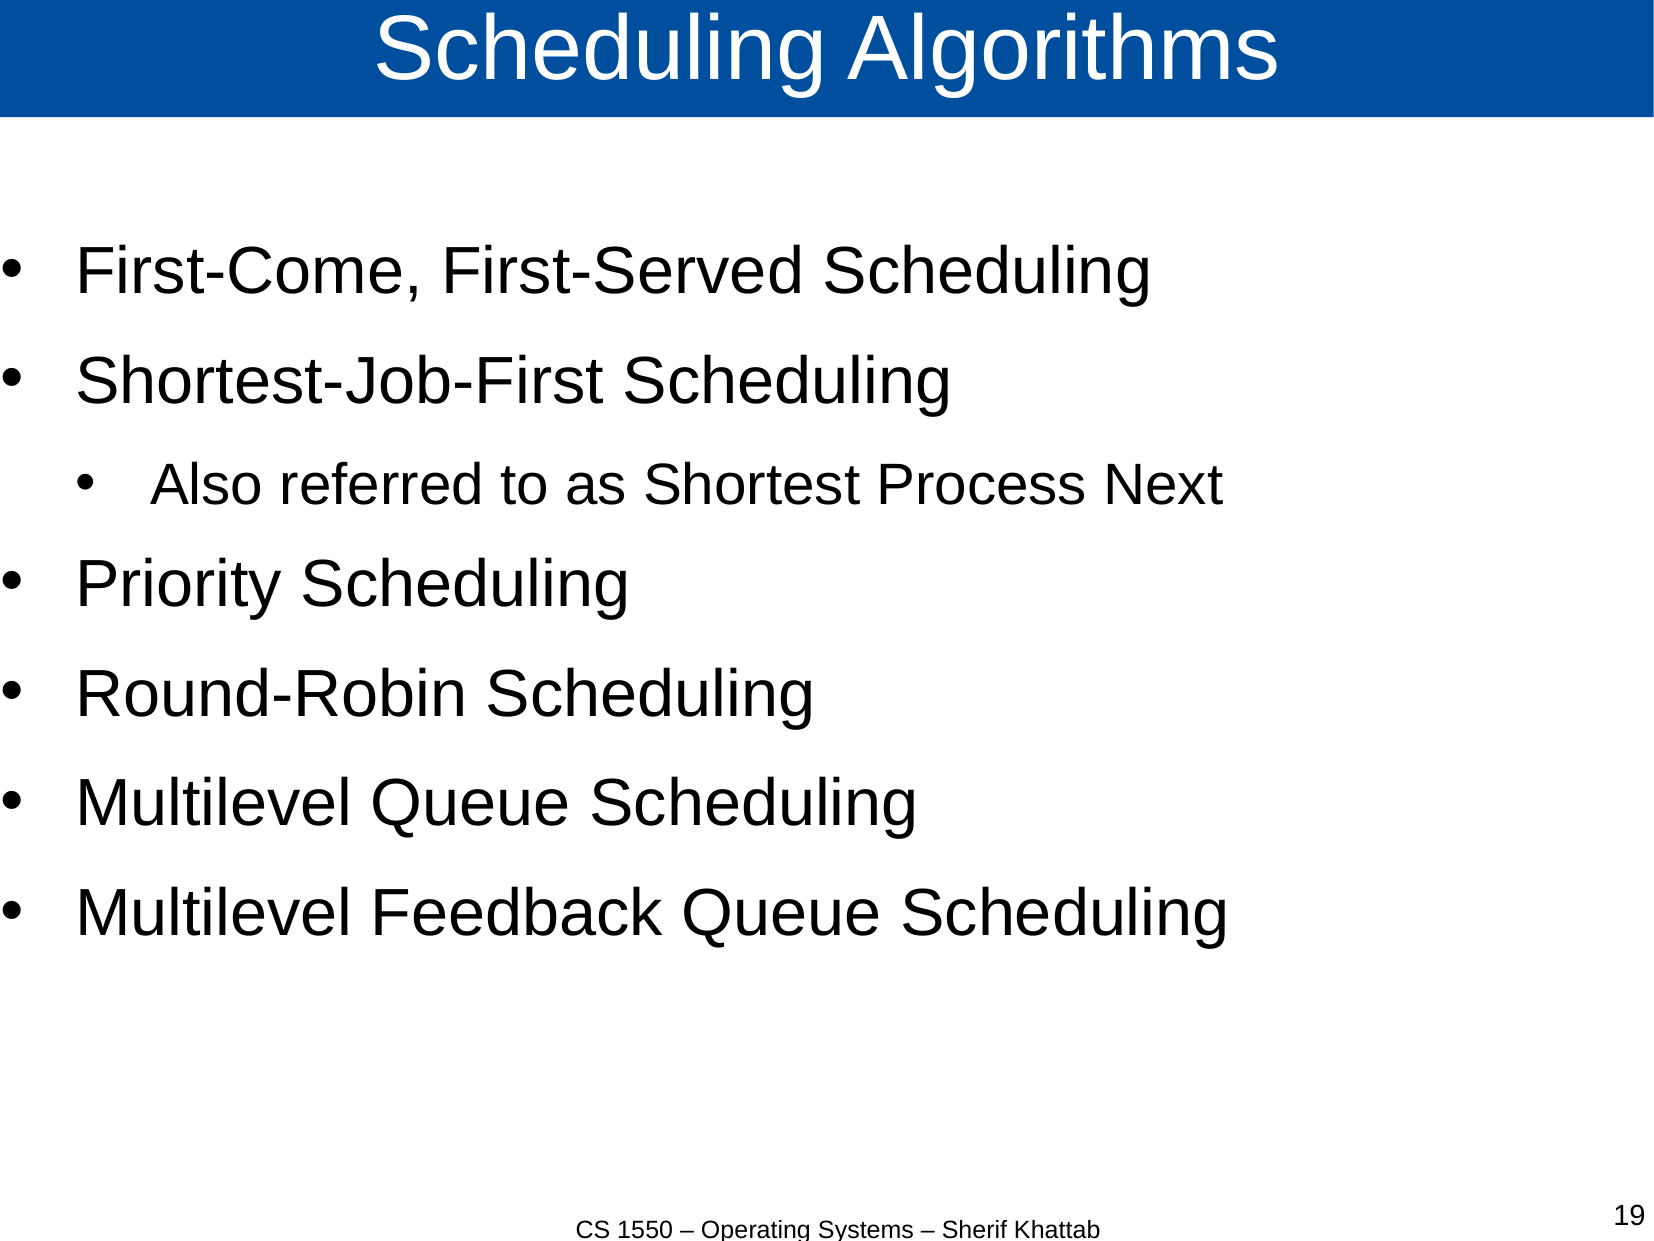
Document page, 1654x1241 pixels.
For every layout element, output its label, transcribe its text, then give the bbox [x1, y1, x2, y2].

title Scheduling Algorithms [0, 0, 1654, 117]
slide_number 19 [1265, 1198, 1647, 1241]
footer CS 1550 – Operating Systems – Sherif Khattab [460, 1190, 1217, 1241]
list First-Come, First-Served Scheduling Shortest-Job-First Scheduling Also referred to as Shortest Process Next Priority Scheduling Round-Robin Scheduling Multilevel Queue Scheduling Multilevel Feedback Queue Scheduling [0, 117, 1654, 1195]
